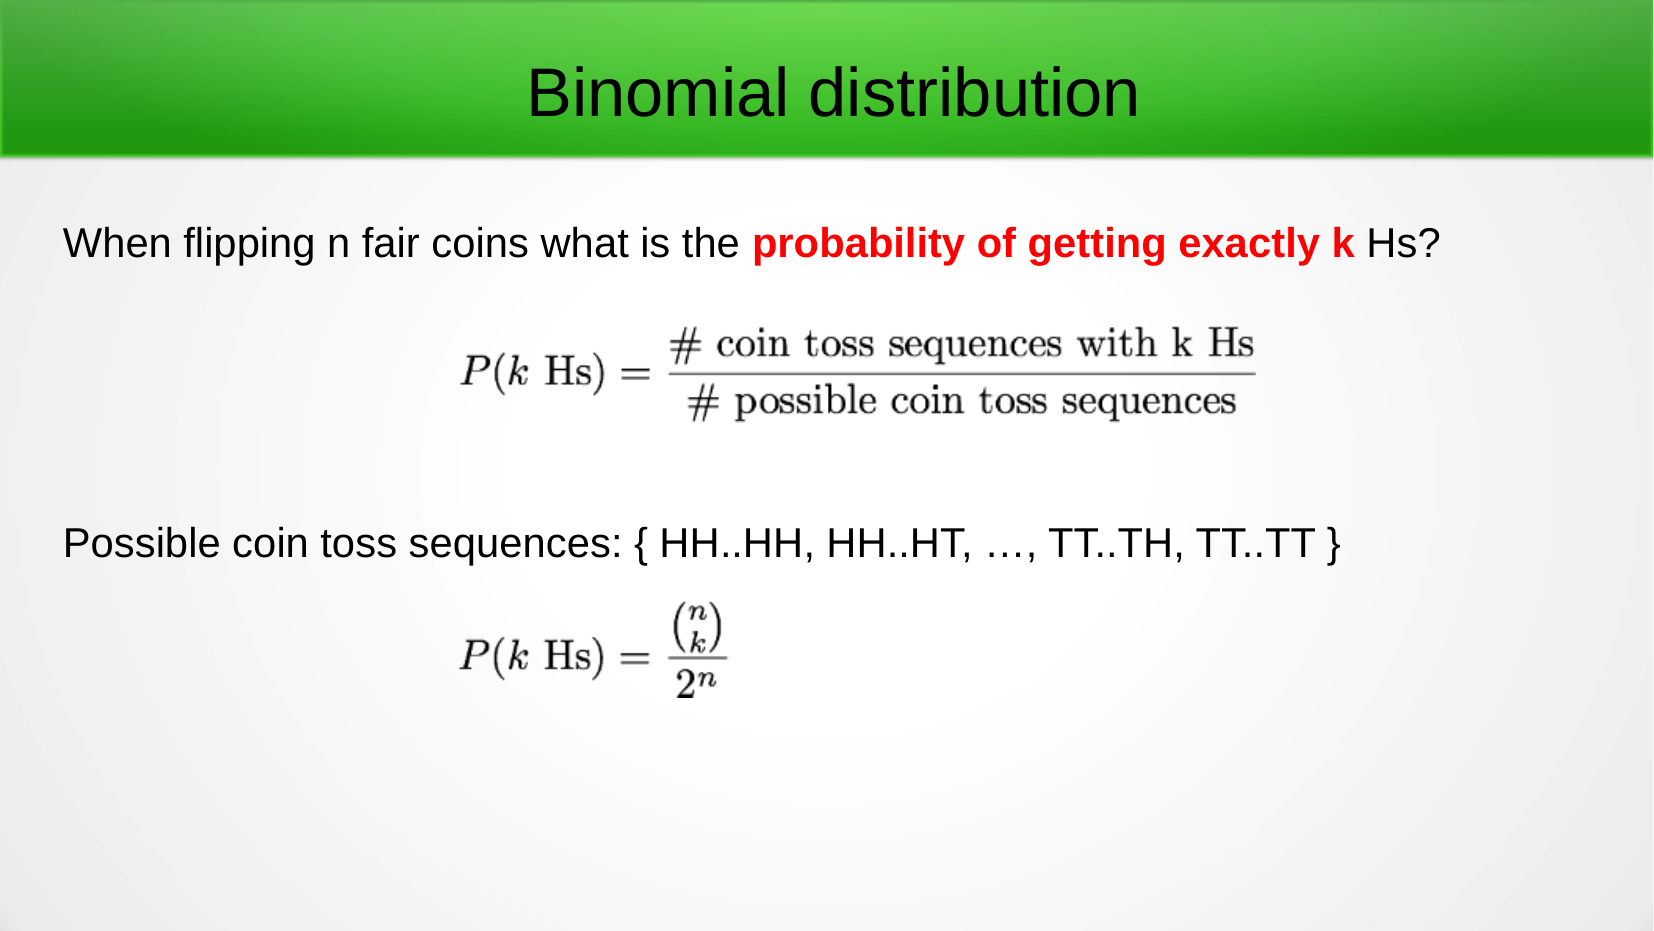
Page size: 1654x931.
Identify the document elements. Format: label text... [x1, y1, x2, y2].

picture [459, 601, 729, 698]
text_box When flipping n fair coins what is the probability of getting exactly k Hs? Possible coin toss sequences: { HH..HH, HH..HT, …, TT..TH, TT..TT } [48, 208, 1654, 824]
picture [0, 0, 1654, 931]
text_box Binomial distribution [48, 35, 1620, 142]
picture [459, 326, 1256, 423]
